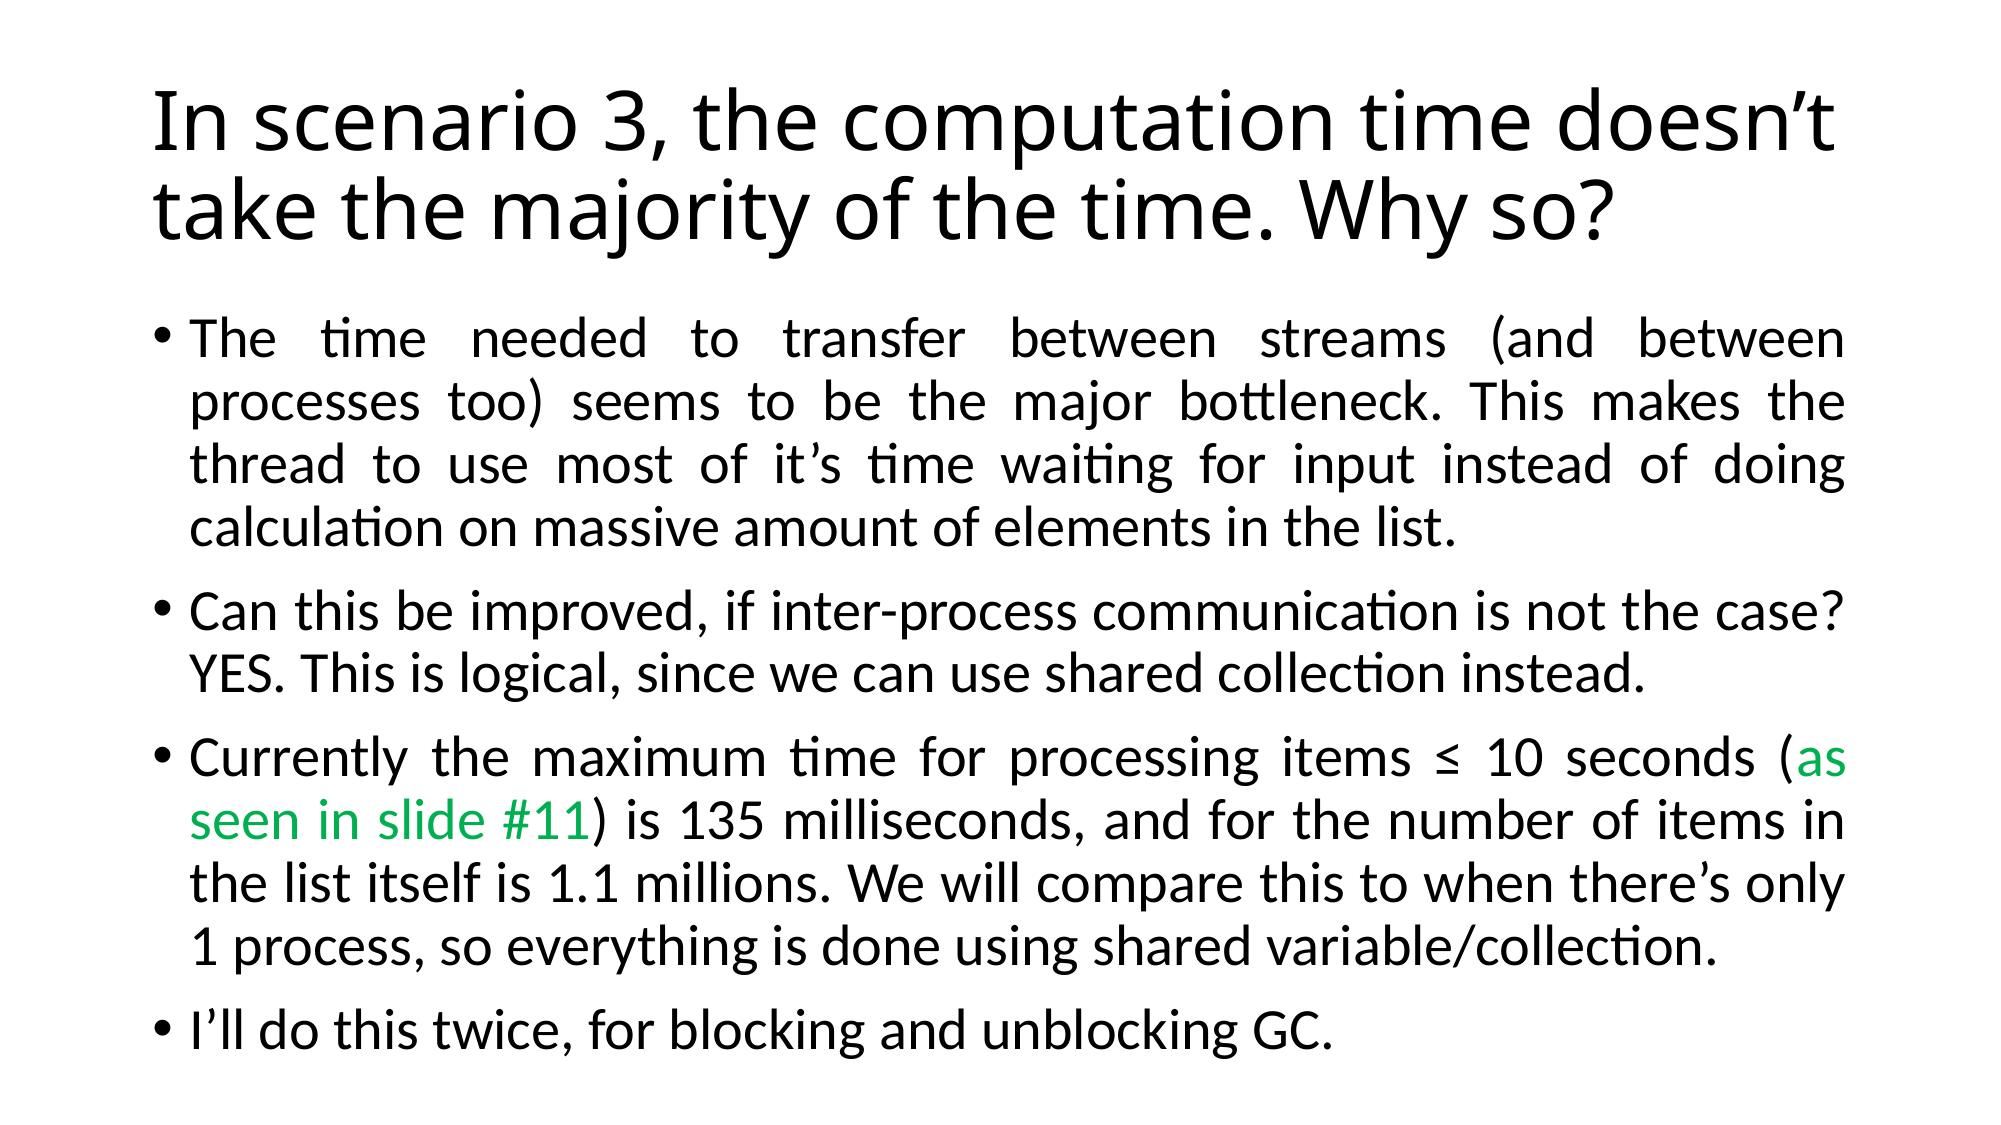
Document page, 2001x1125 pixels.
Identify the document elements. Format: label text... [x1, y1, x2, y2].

list The time needed to transfer between streams (and between processes too) seems to be the major bottleneck. This makes the thread to use most of it’s time waiting for input instead of doing calculation on massive amount of elements in the list. Can this be improved, if inter-process communication is not the case? YES. This is logical, since we can use shared collection instead. Currently the maximum time for processing items ≤ 10 seconds (as seen in slide #11) is 135 milliseconds, and for the number of items in the list itself is 1.1 millions. We will compare this to when there’s only 1 process, so everything is done using shared variable/collection. I’ll do this twice, for blocking and unblocking GC. [137, 299, 1863, 1125]
title In scenario 3, the computation time doesn’t take the majority of the time. Why so? [137, 59, 1863, 278]
